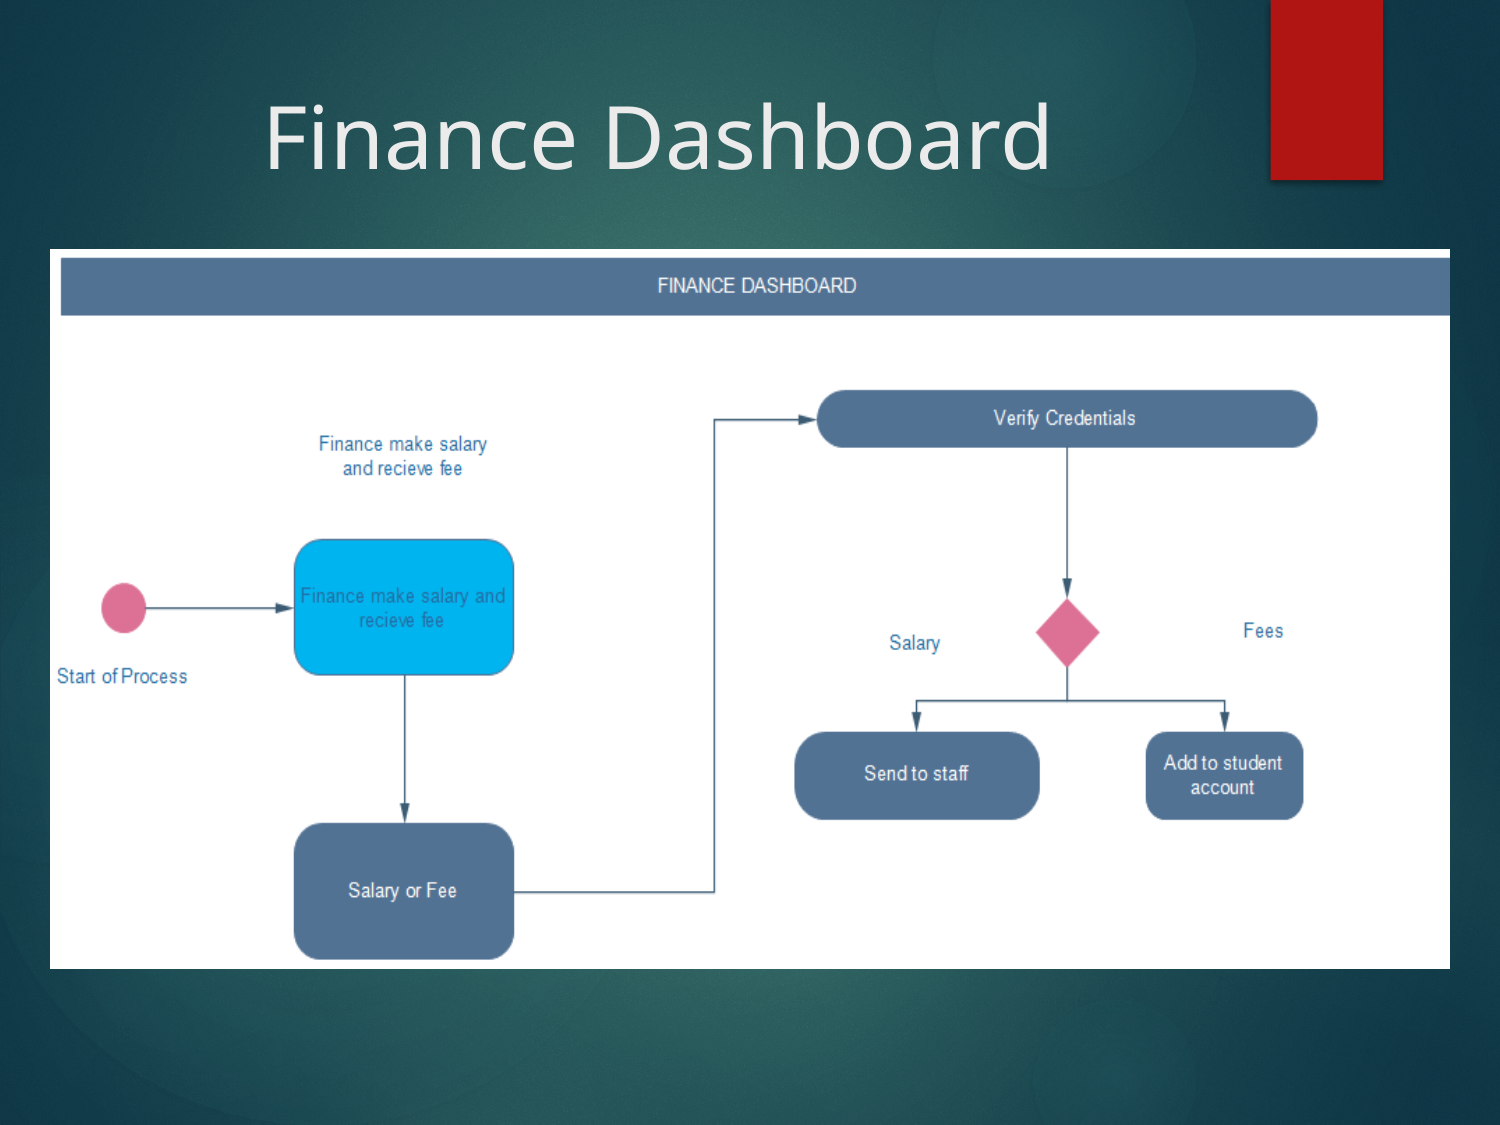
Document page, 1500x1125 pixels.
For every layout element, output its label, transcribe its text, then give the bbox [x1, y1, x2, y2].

title Finance Dashboard [79, 74, 1237, 248]
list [49, 249, 1451, 969]
